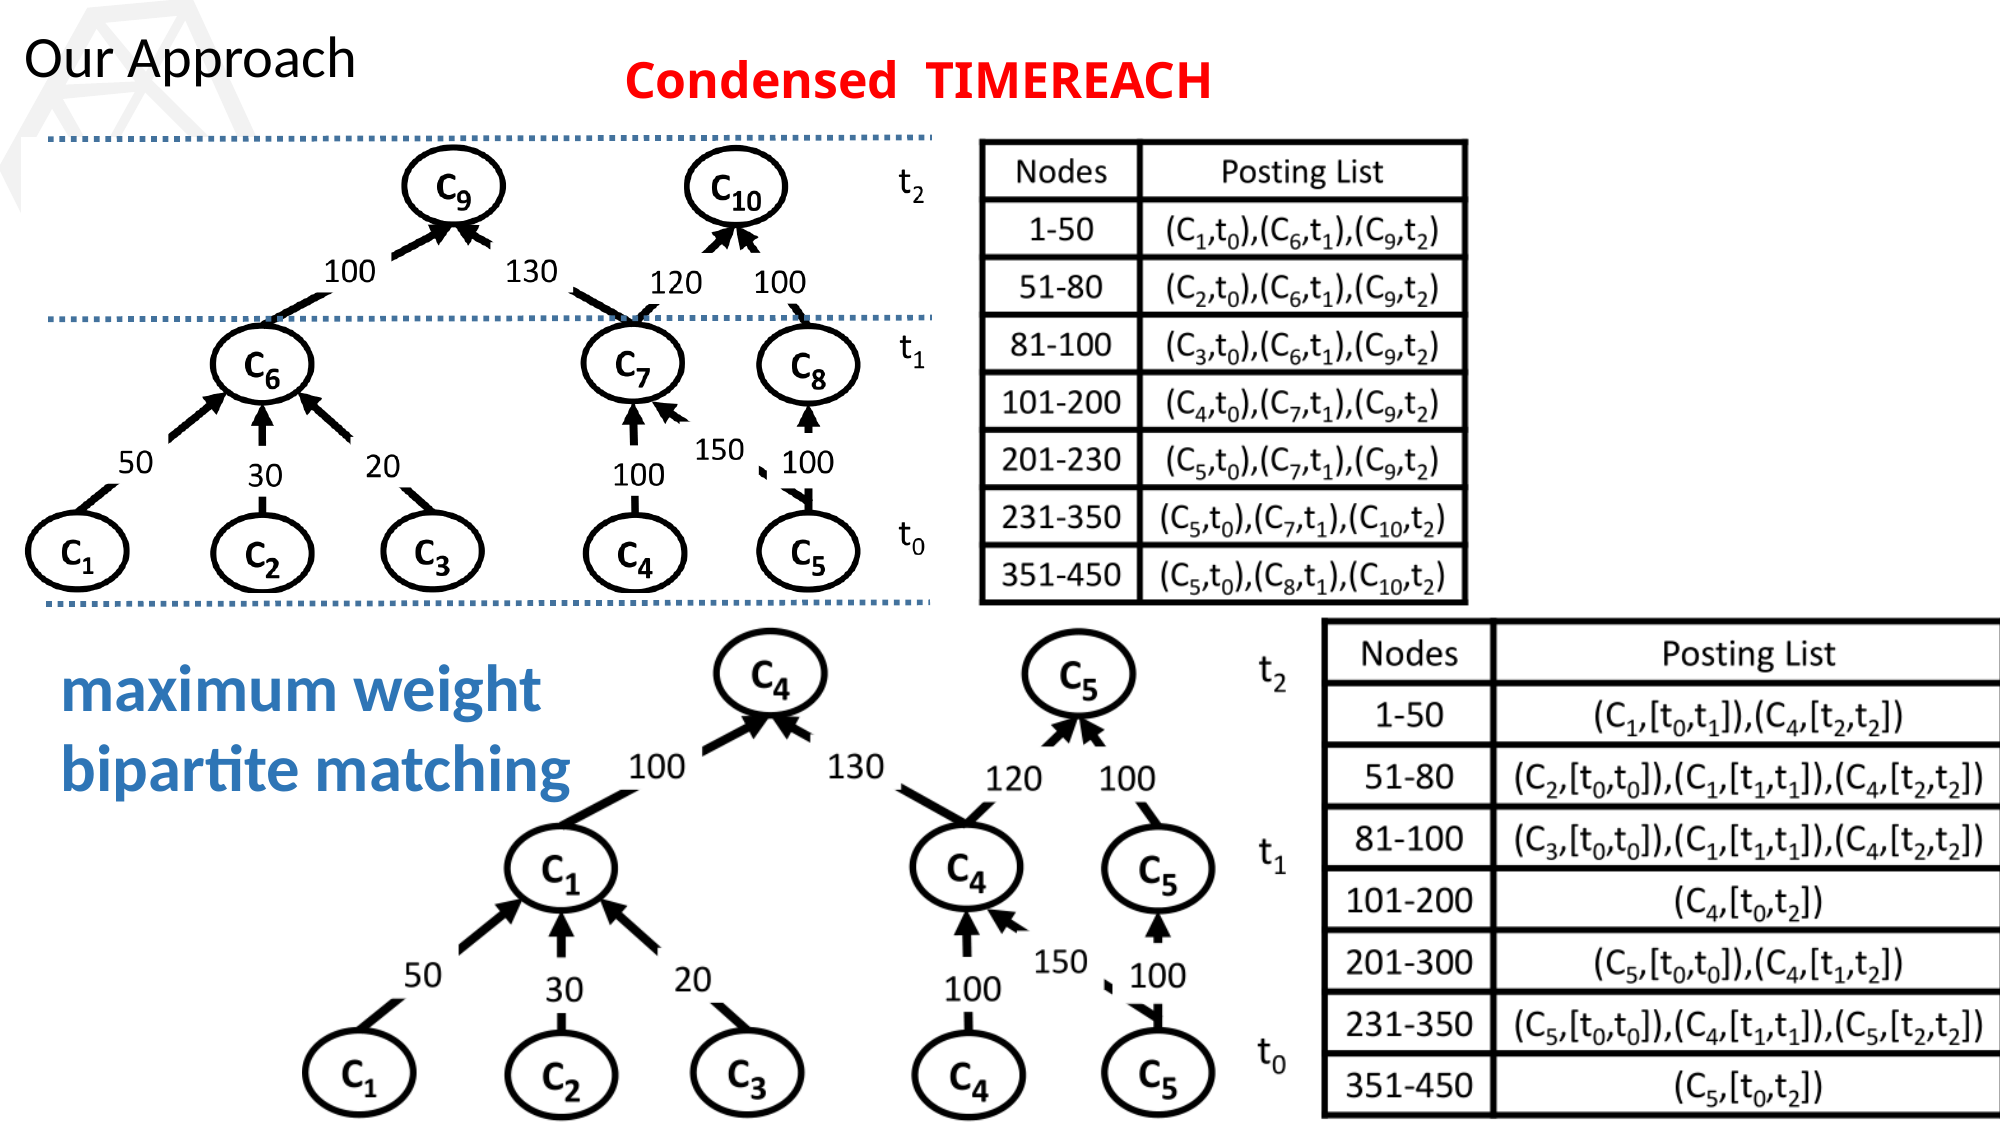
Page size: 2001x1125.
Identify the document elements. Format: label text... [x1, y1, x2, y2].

picture [302, 131, 2000, 1125]
text_box Condensed TIMEREACH [534, 41, 1287, 117]
title Our Approach [9, 18, 1735, 98]
picture [20, 137, 932, 593]
text_box maximum weight bipartite matching [46, 637, 302, 812]
